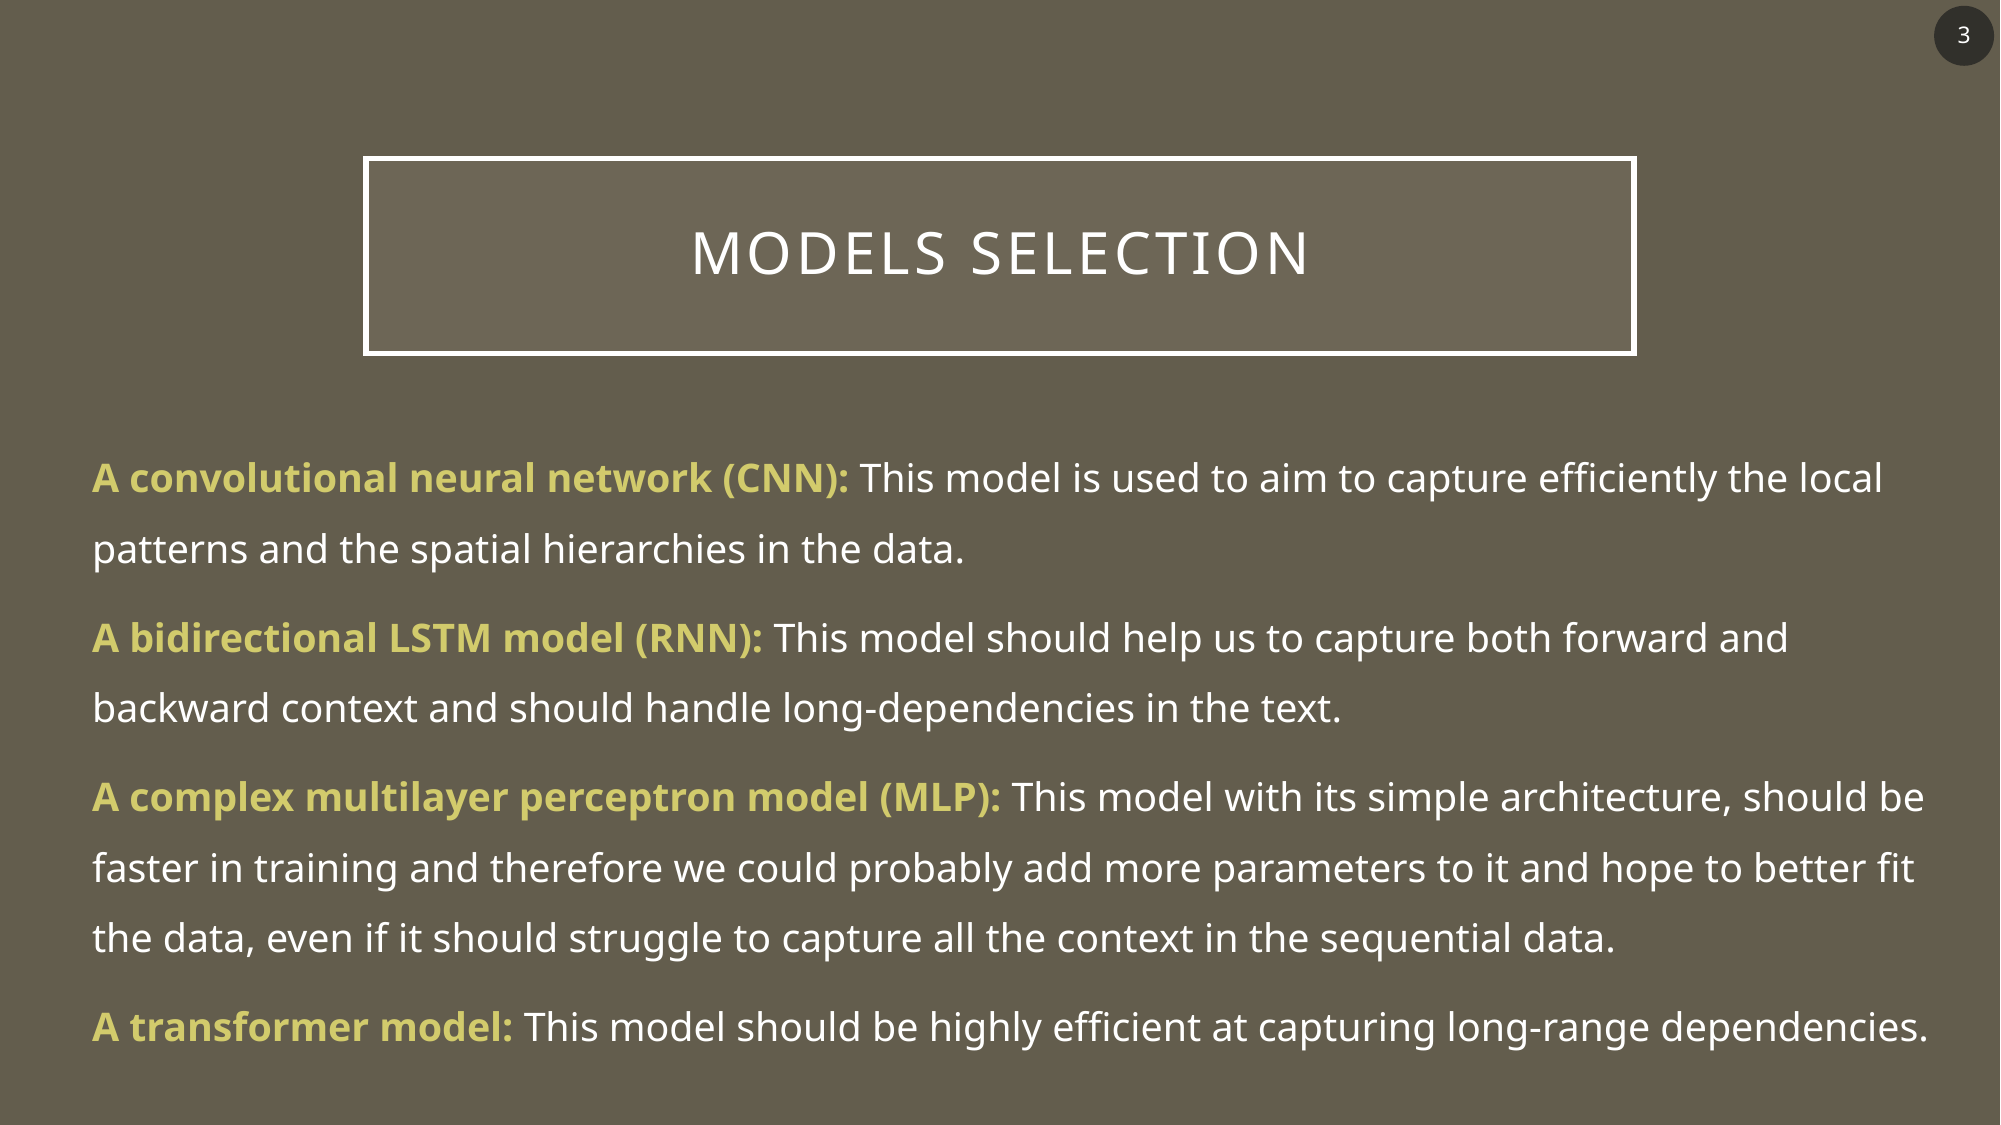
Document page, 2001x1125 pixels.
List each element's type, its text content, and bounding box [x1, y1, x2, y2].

list A convolutional neural network (CNN): This model is used to aim to capture efficiently the local patterns and the spatial hierarchies in the data. A bidirectional LSTM model (RNN): This model should help us to capture both forward and backward context and should handle long-dependencies in the text. A complex multilayer perceptron model (MLP): This model with its simple architecture, should be faster in training and therefore we could probably add more parameters to it and hope to better fit the data, even if it should struggle to capture all the context in the sequential data. A transformer model: This model should be highly efficient at capturing long-range dependencies. [77, 422, 1948, 1068]
title MODELS SELECTION [363, 156, 1637, 356]
slide_number 3 [1934, 5, 1995, 66]
